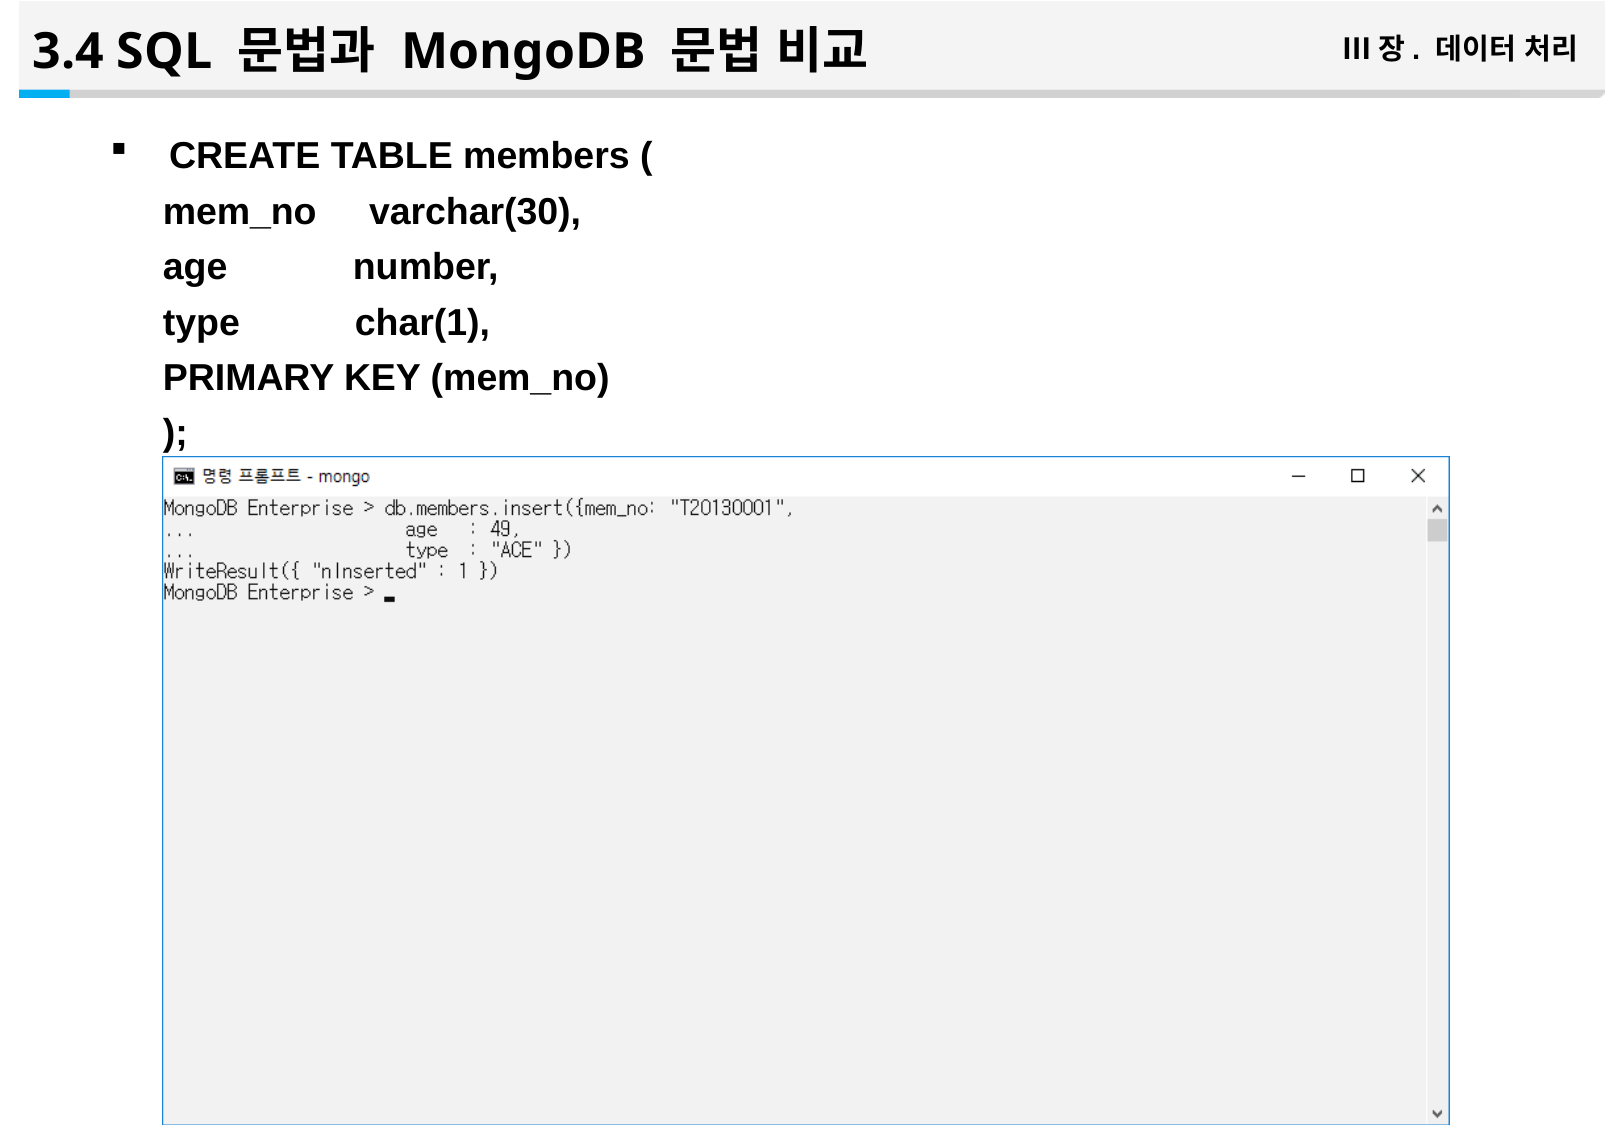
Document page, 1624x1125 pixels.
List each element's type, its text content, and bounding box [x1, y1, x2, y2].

text_box CREATE TABLE members ( mem_no varchar(30), age number, type char(1), PRIMARY KEY (mem_no) ); [20, 123, 1602, 461]
text_box Ⅲ장. 데이터 처리 [1326, 22, 1602, 73]
picture [19, 1, 1605, 98]
picture [161, 455, 1451, 1125]
list 3.4 SQL 문법과 MongoDB 문법 비교 [17, 11, 1167, 85]
